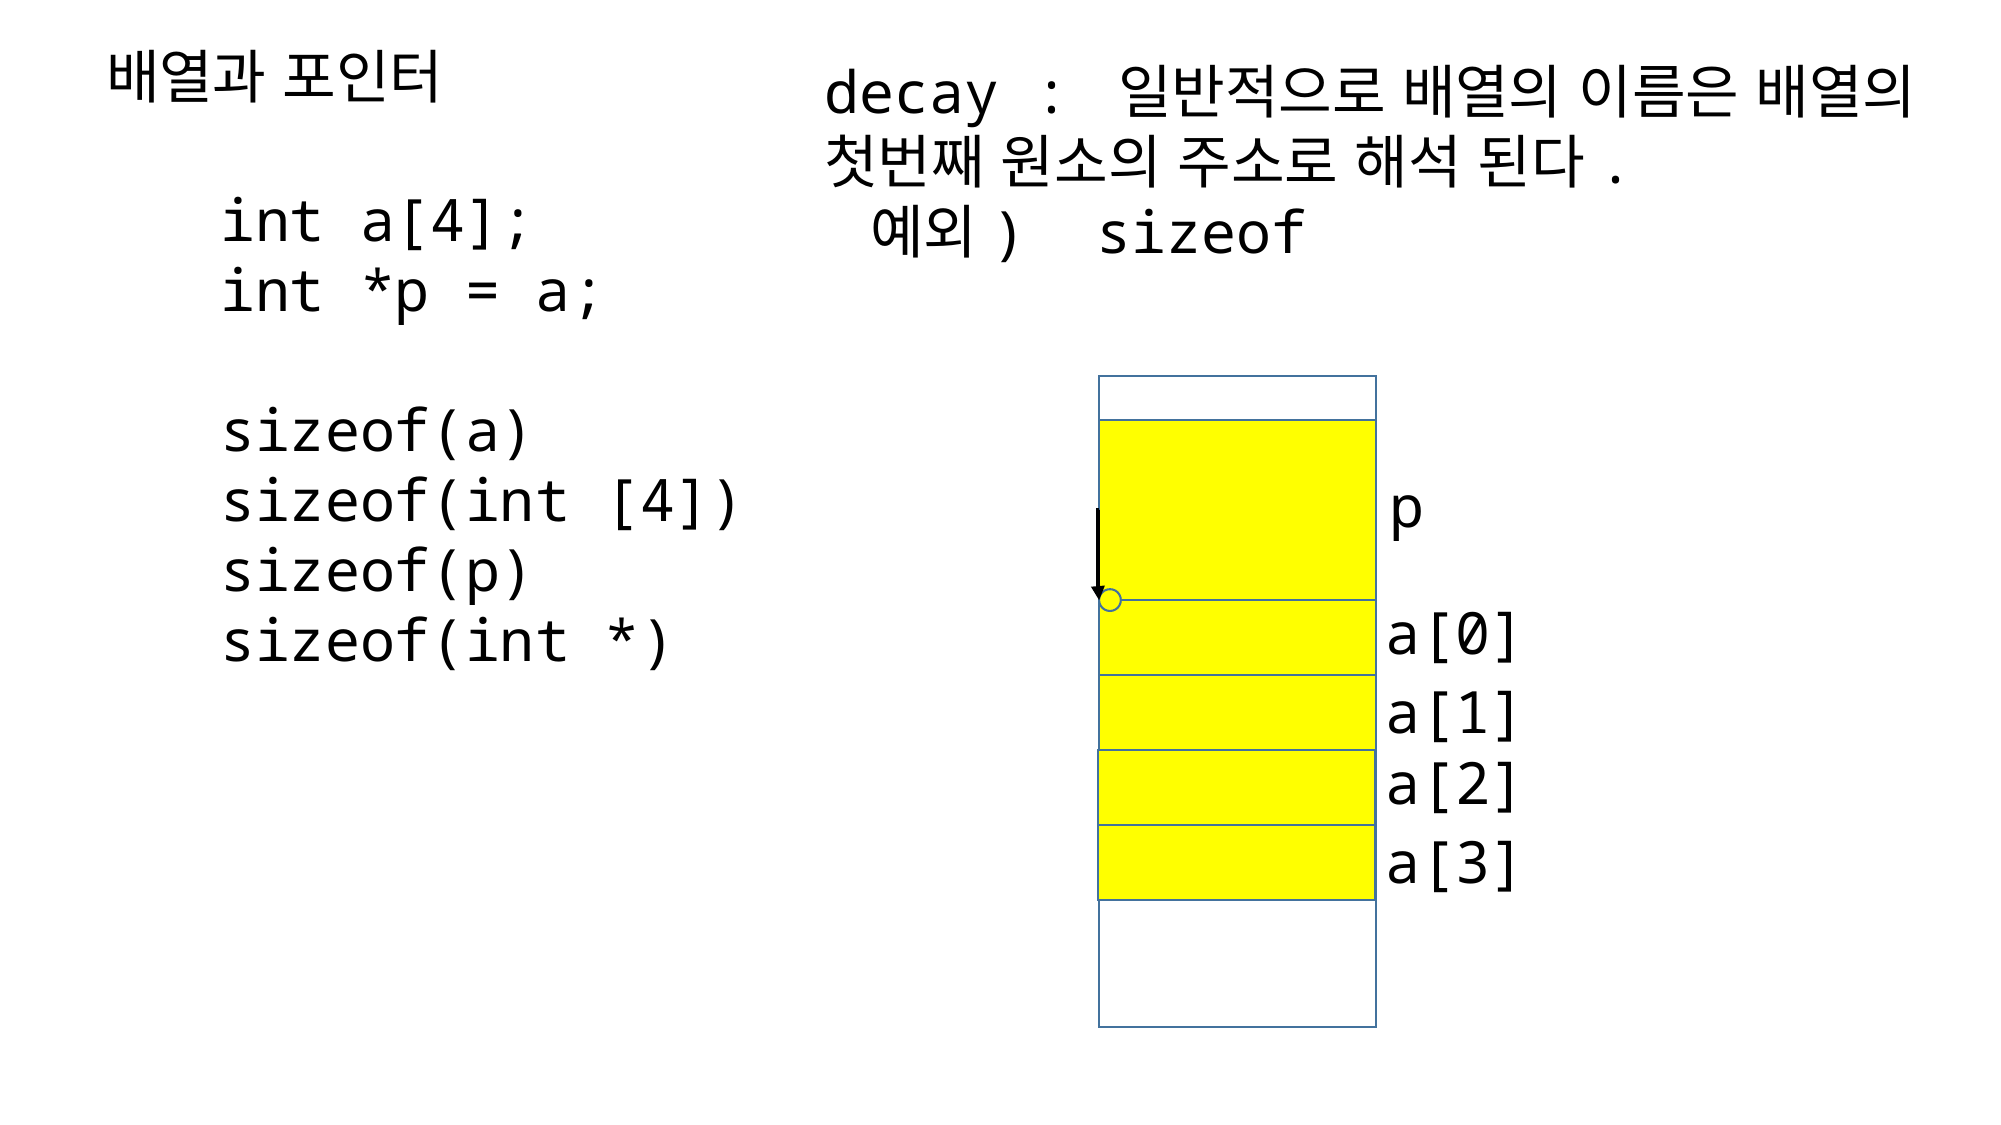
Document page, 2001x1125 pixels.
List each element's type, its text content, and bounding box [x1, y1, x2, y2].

text_box [1097, 749, 1370, 824]
text_box [1098, 375, 1377, 419]
text_box [1098, 601, 1371, 674]
text_box [1097, 824, 1370, 901]
text_box a[0] [1371, 589, 1541, 668]
text_box [1098, 419, 1377, 601]
text_box [1098, 588, 1122, 613]
text_box a[2] [1370, 739, 1540, 818]
text_box a[3] [1370, 818, 1540, 903]
text_box 배열과 포인터 [91, 32, 459, 118]
text_box int a[4]; int *p = a; sizeof(a) sizeof(int [4]) sizeof(p) sizeof(int *) [205, 175, 760, 681]
text_box decay : 일반적으로 배열의 이름은 배열의 첫번째 원소의 주소로 해석 된다. 예외) sizeof [809, 47, 1948, 273]
text_box [1098, 901, 1377, 1028]
text_box a[1] [1371, 668, 1541, 753]
text_box [1098, 674, 1371, 749]
text_box p [1374, 461, 1440, 547]
